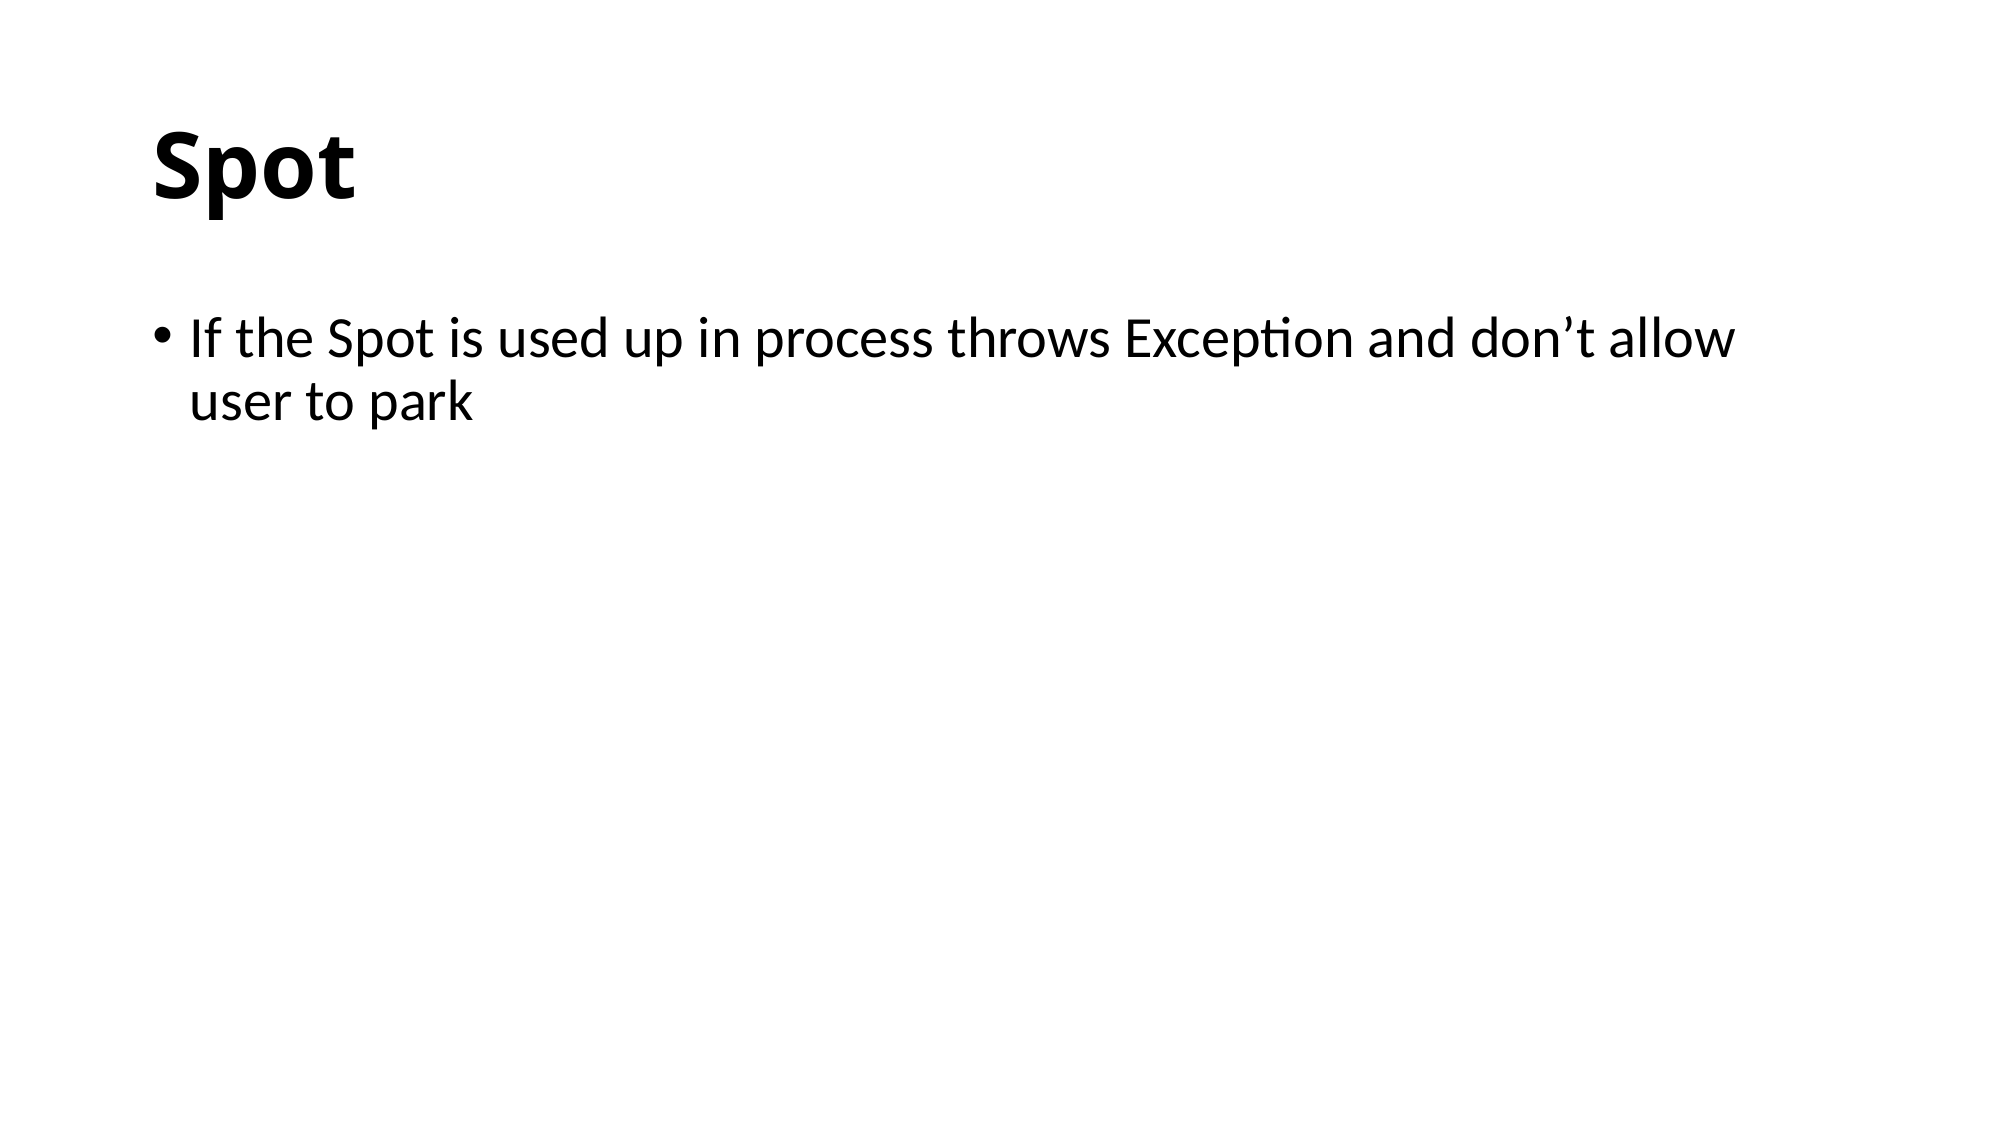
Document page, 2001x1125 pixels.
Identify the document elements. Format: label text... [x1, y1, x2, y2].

list If the Spot is used up in process throws Exception and don’t allow user to park [137, 299, 1863, 1014]
title Spot [137, 59, 1863, 278]
